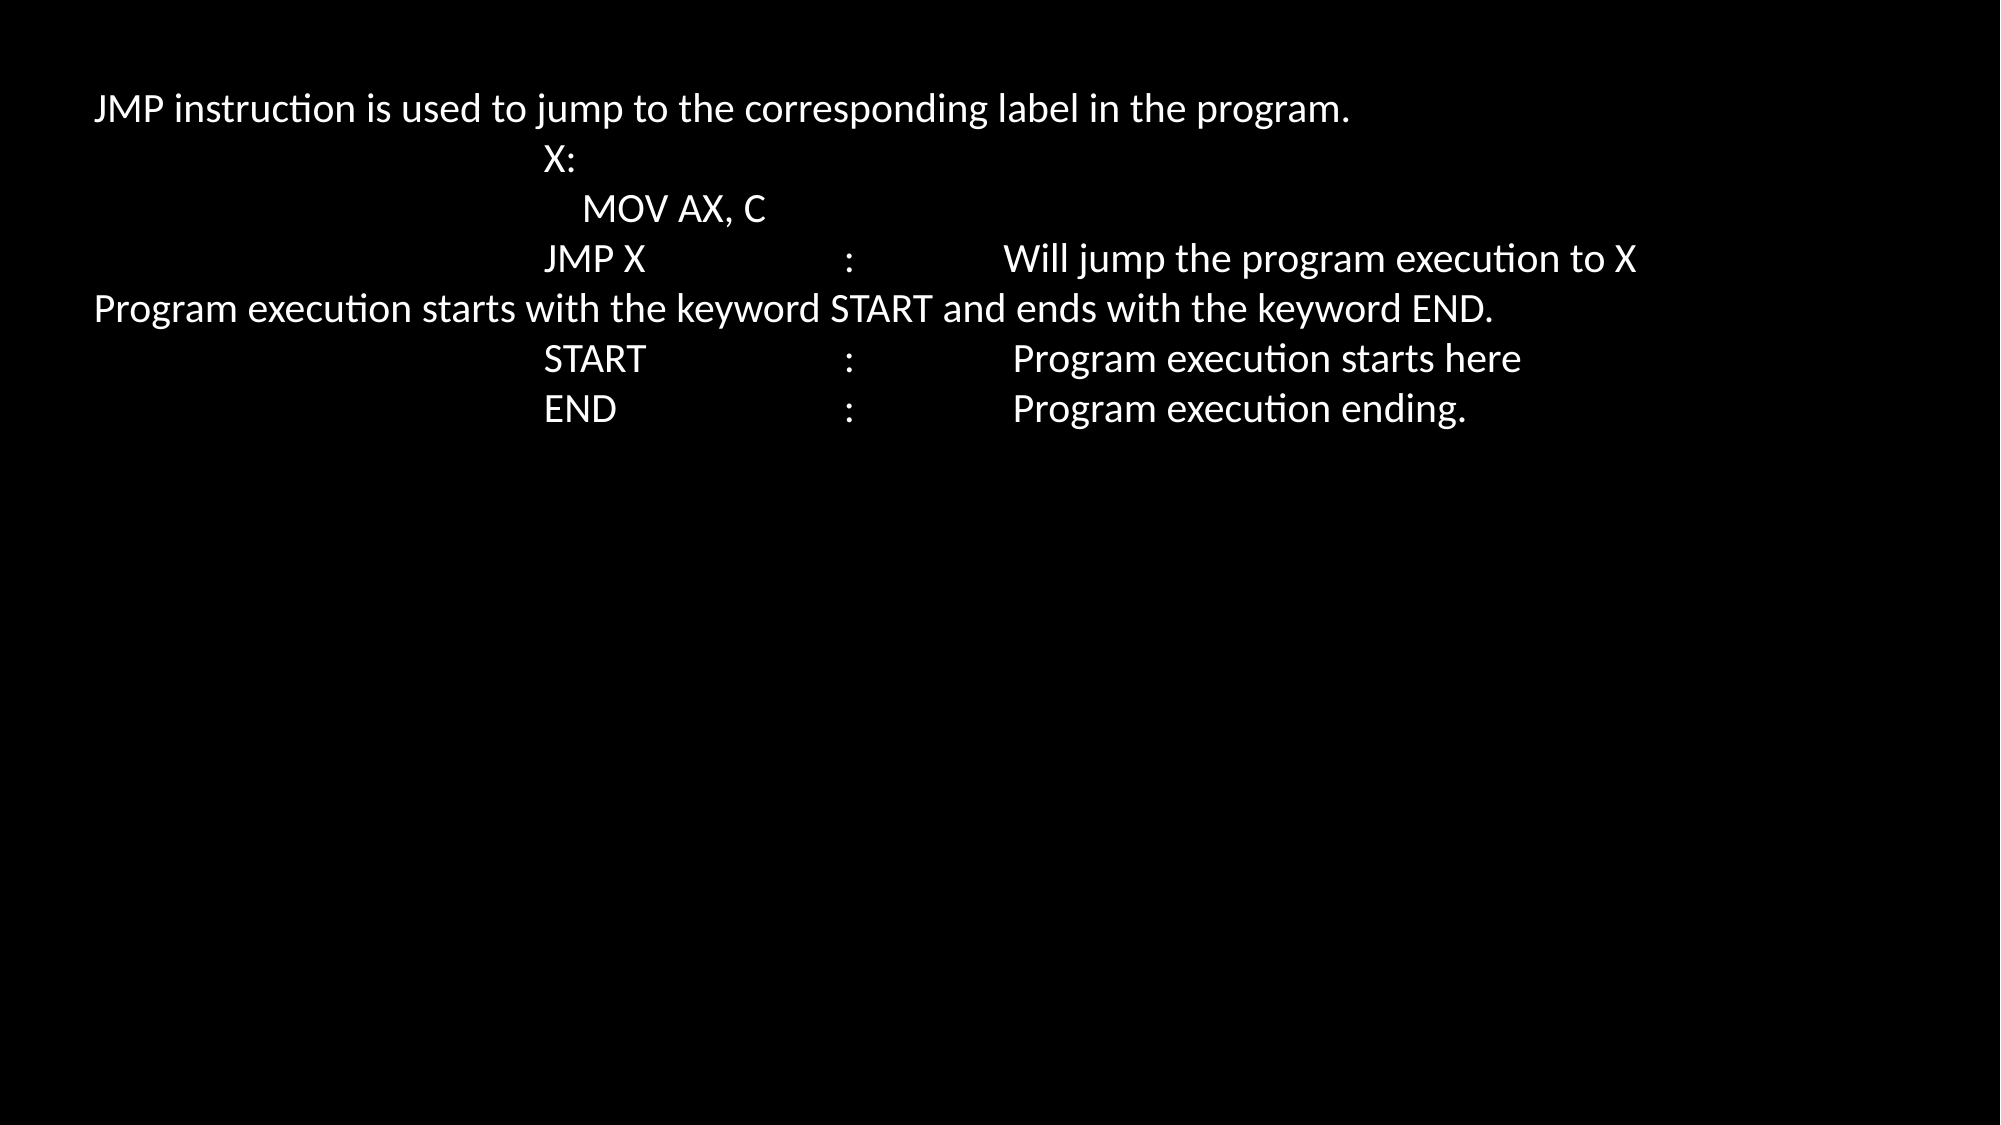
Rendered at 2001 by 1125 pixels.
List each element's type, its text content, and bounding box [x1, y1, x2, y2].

text_box JMP instruction is used to jump to the corresponding label in the program. X: MOV AX, C JMP X : Will jump the program execution to X Program execution starts with the keyword START and ends with the keyword END. START : Program execution starts here END : Program execution ending. [79, 72, 1778, 438]
